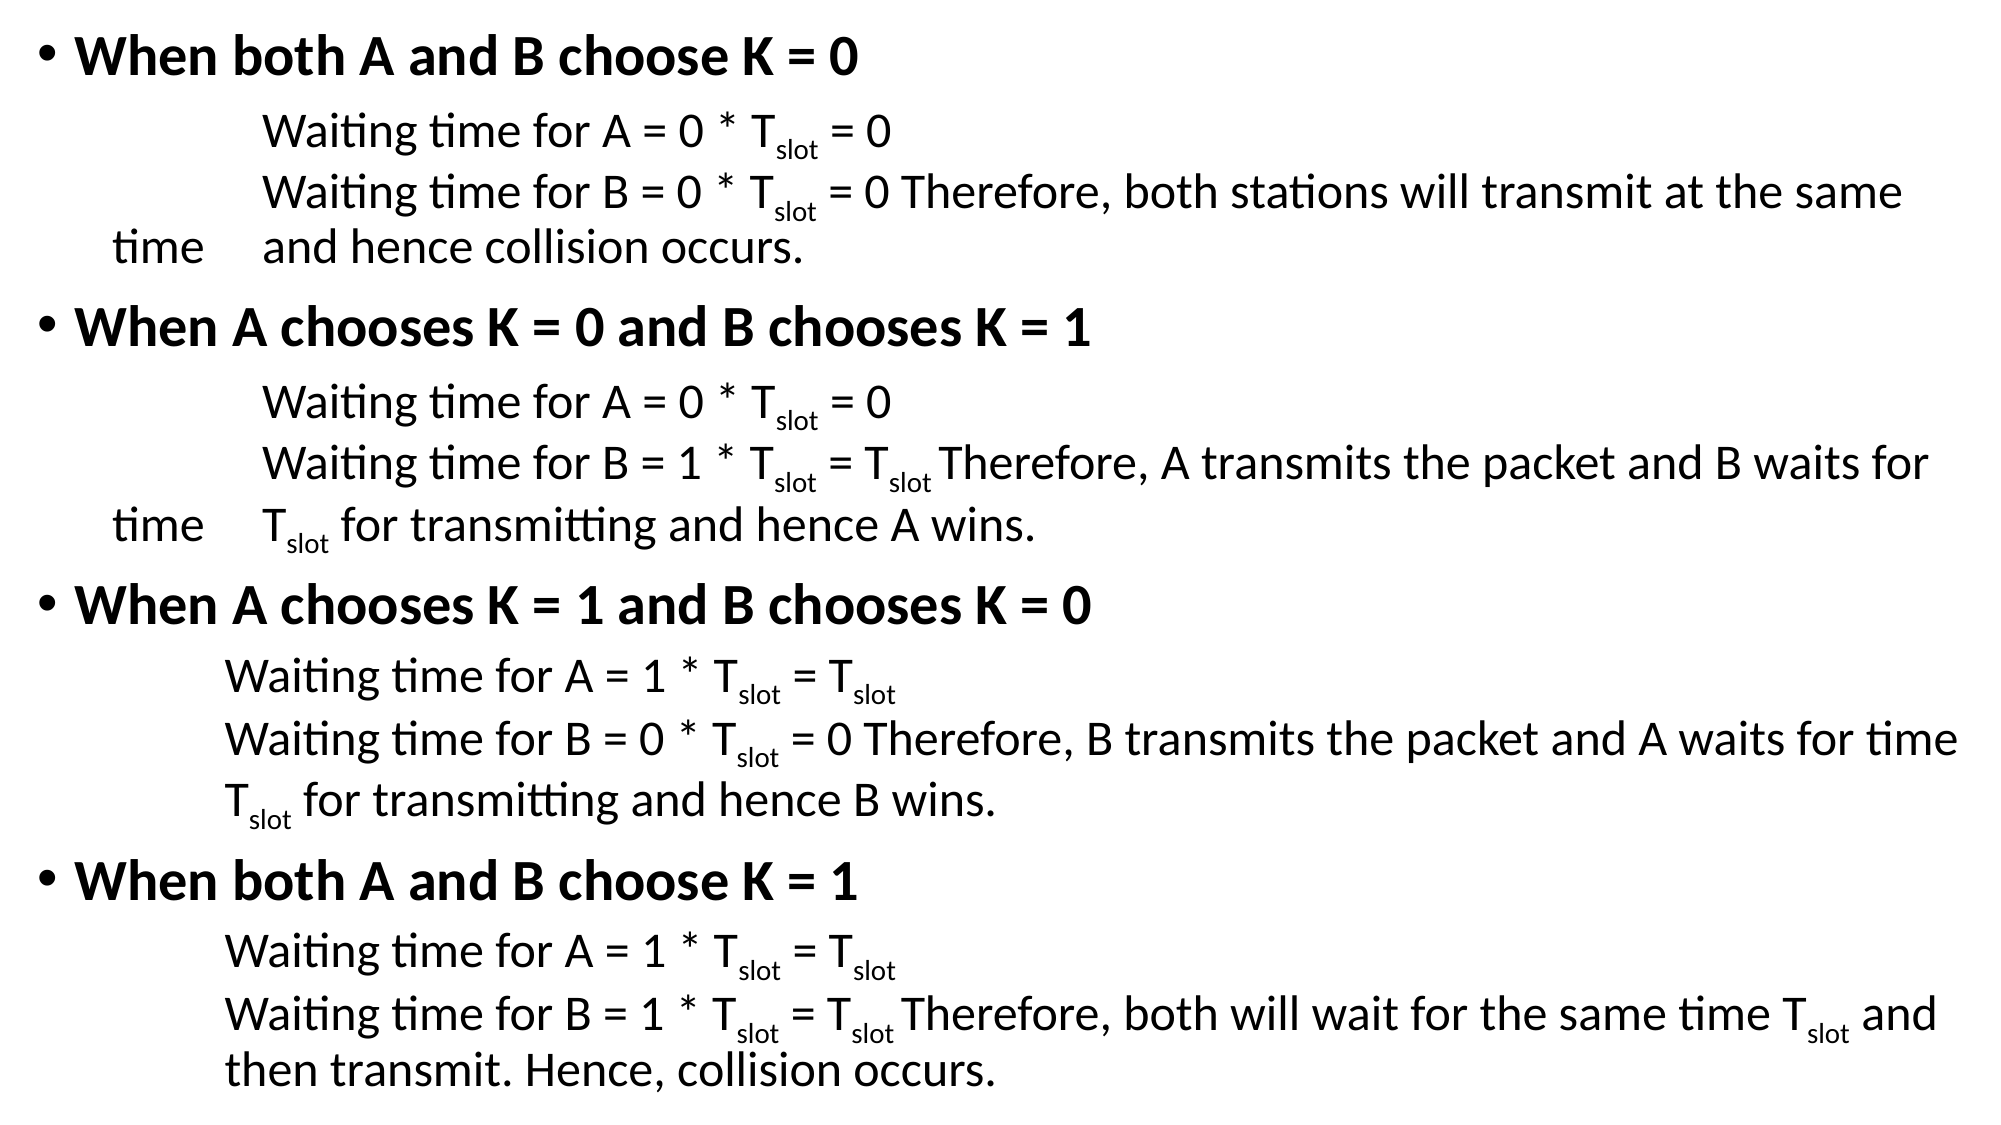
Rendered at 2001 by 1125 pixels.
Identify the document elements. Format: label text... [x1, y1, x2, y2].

list When both A and B choose K = 0 Waiting time for A = 0 * Tslot = 0 Waiting time for B = 0 * Tslot = 0 Therefore, both stations will transmit at the same time and hence collision occurs. When A chooses K = 0 and B chooses K = 1 Waiting time for A = 0 * Tslot = 0 Waiting time for B = 1 * Tslot = Tslot Therefore, A transmits the packet and B waits for time Tslot for transmitting and hence A wins. When A chooses K = 1 and B chooses K = 0 Waiting time for A = 1 * Tslot = Tslot Waiting time for B = 0 * Tslot = 0 Therefore, B transmits the packet and A waits for time Tslot for transmitting and hence B wins. When both A and B choose K = 1 Waiting time for A = 1 * Tslot = Tslot Waiting time for B = 1 * Tslot = Tslot Therefore, both will wait for the same time Tslot and then transmit. Hence, collision occurs. [22, 17, 2000, 1095]
